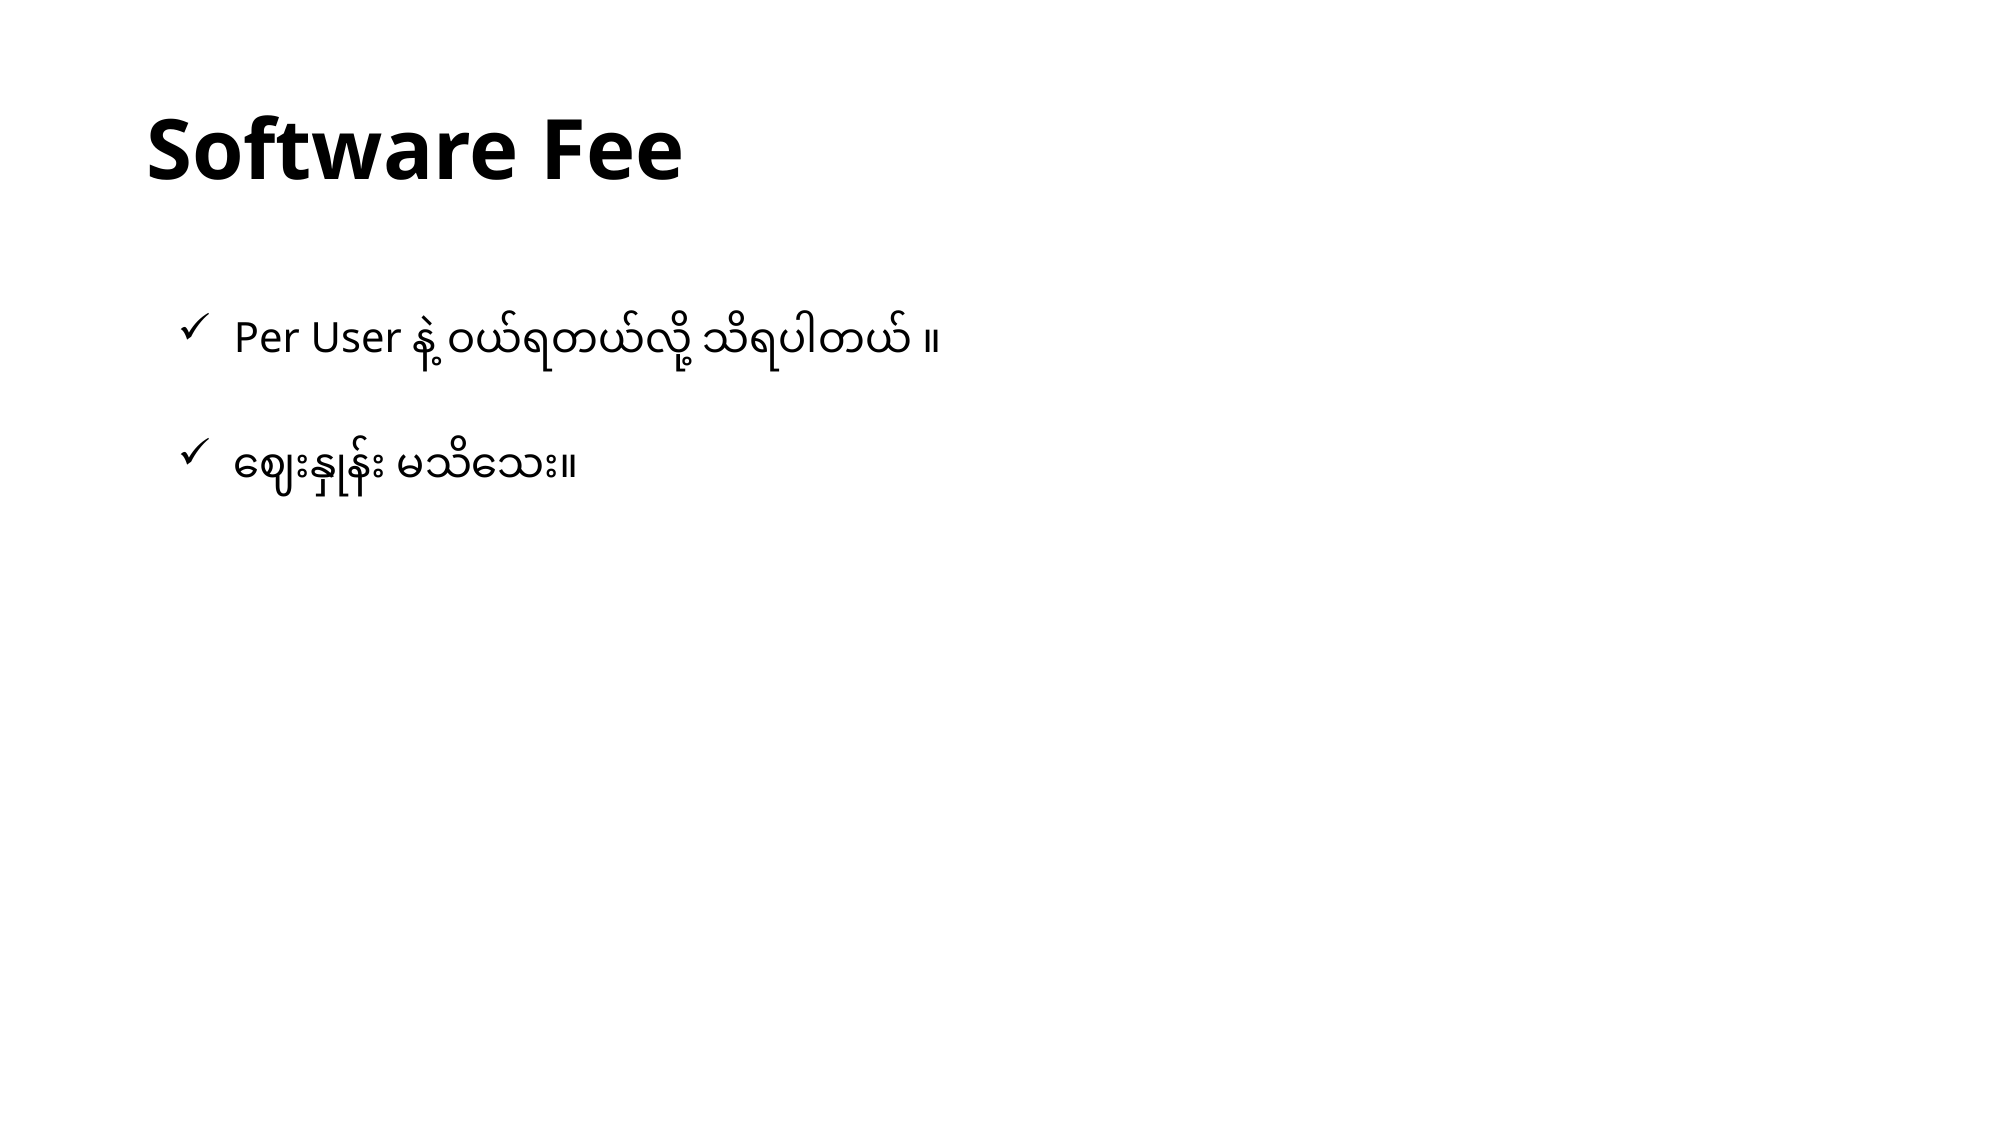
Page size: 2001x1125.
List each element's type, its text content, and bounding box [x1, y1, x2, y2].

text_box Per User နဲ့ ဝယ်ရတယ်လို့ သိရပါတယ် ။ ဈေးနှုန်း မသိသေး။ [87, 227, 1712, 493]
title Software Fee [131, 25, 1926, 280]
